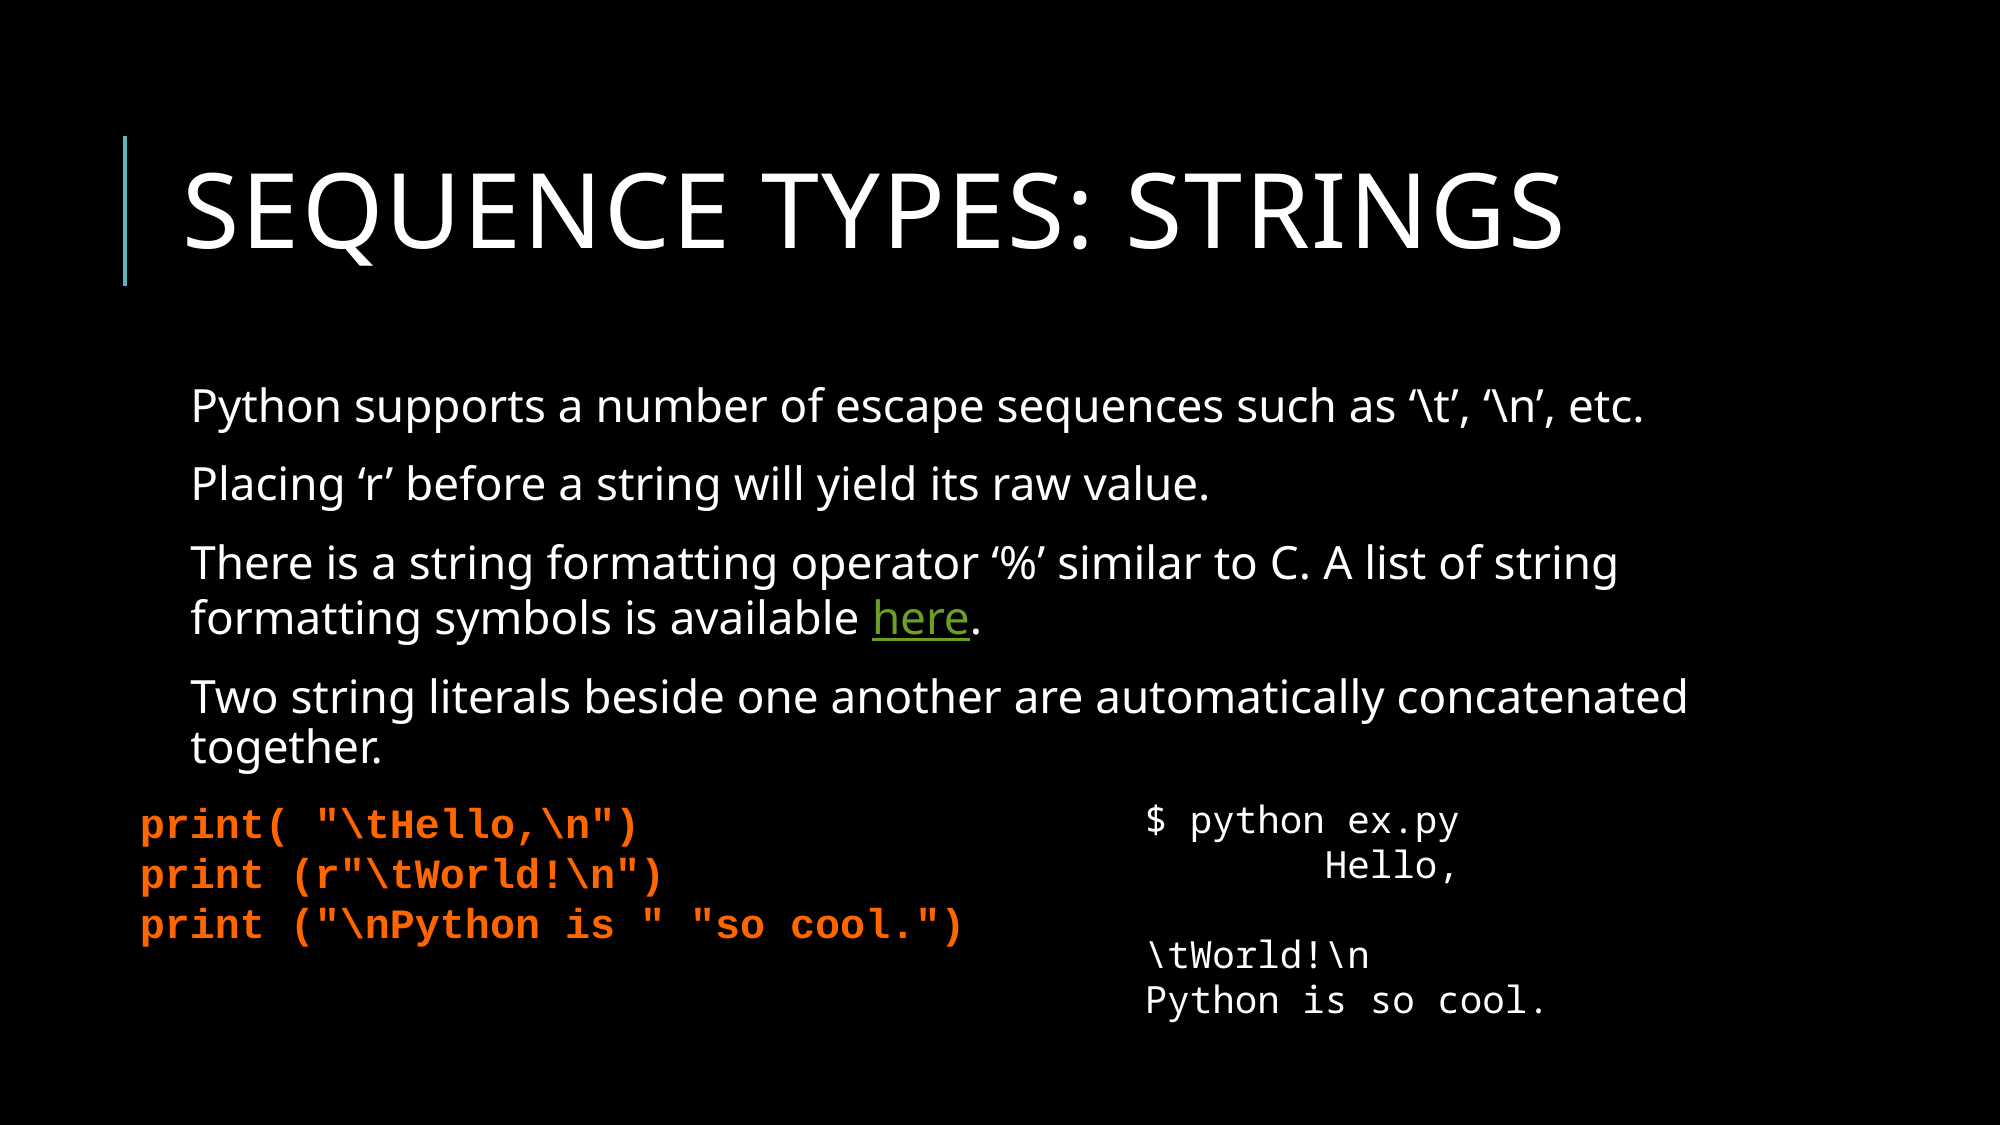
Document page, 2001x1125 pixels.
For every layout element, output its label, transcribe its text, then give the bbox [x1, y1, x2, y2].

title Sequence types: Strings [168, 96, 1763, 342]
text_box print( "\tHello,\n") print (r"\tWorld!\n") print ("\nPython is " "so cool.") [124, 789, 1034, 954]
list Python supports a number of escape sequences such as ‘\t’, ‘\n’, etc. Placing ‘r’ before a string will yield its raw value. There is a string formatting operator ‘%’ similar to C. A list of string formatting symbols is available here. Two string literals beside one another are automatically concatenated together. [168, 375, 1763, 1035]
text_box $ python ex.py Hello, \tWorld!\n Python is so cool. [1129, 789, 1615, 1029]
